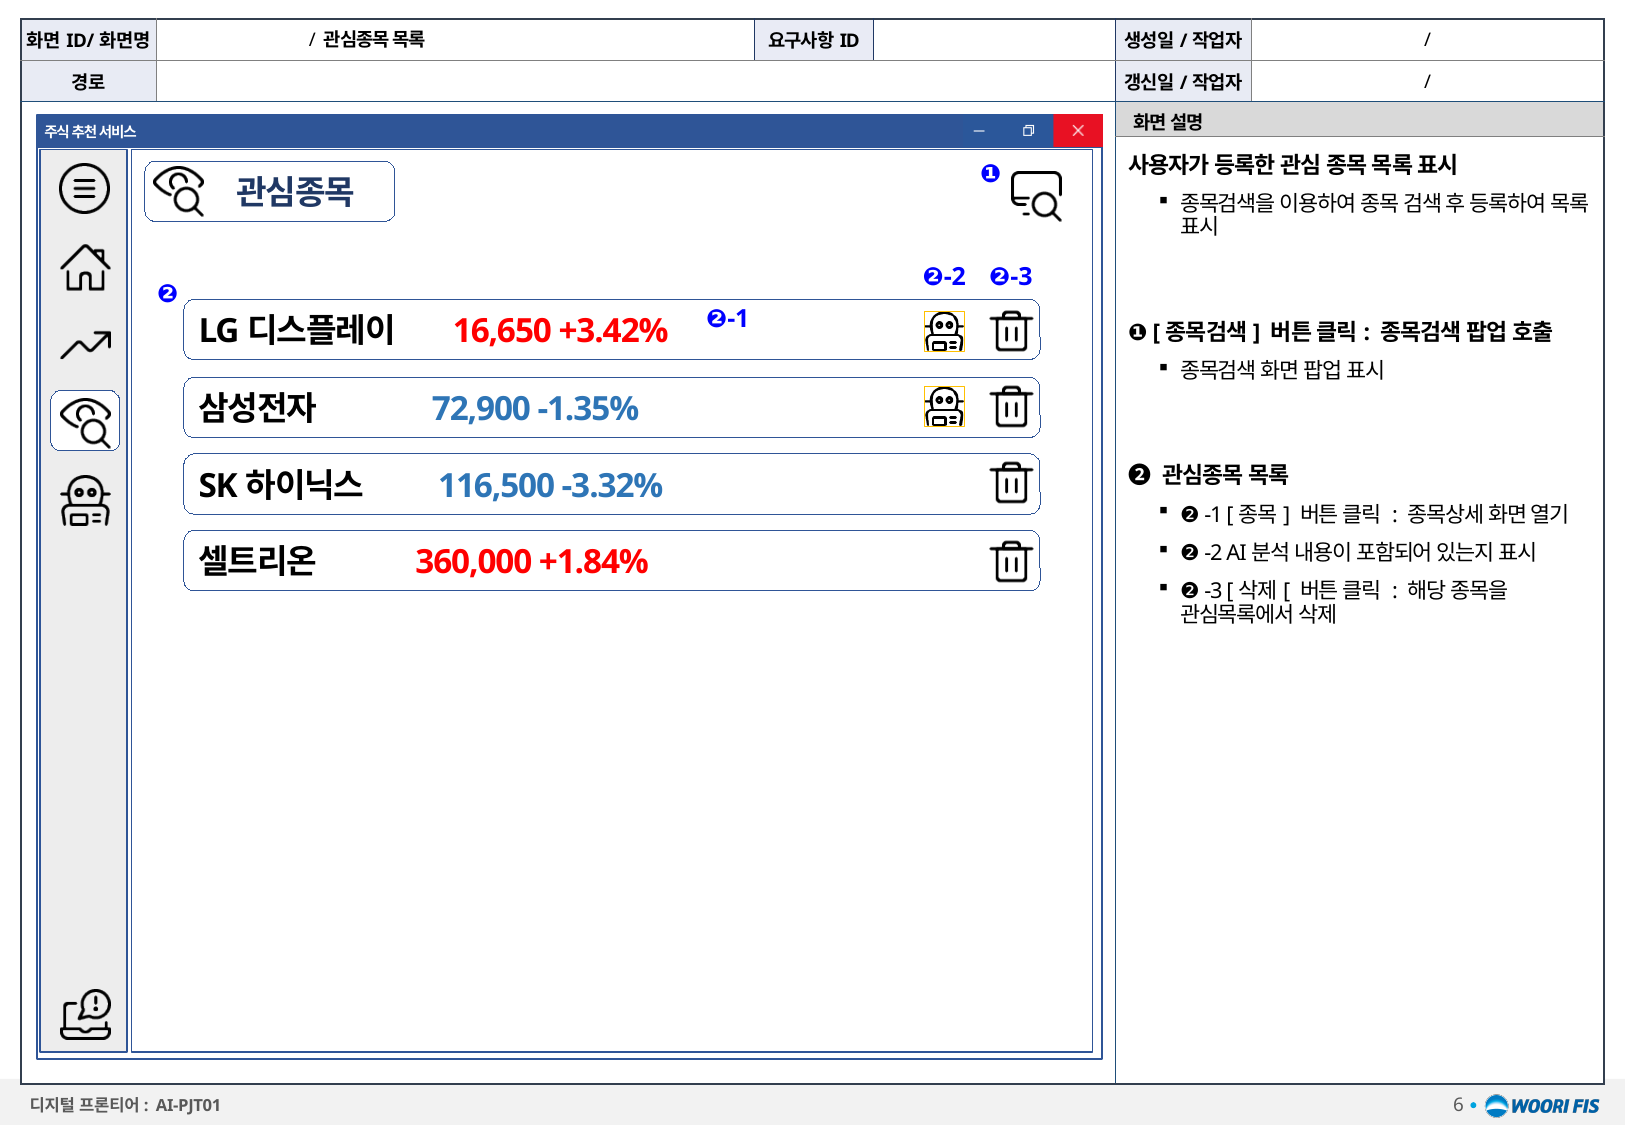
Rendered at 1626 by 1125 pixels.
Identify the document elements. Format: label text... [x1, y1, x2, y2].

picture [59, 163, 110, 214]
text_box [36, 114, 1103, 1059]
list 관심종목 목록 [323, 24, 741, 55]
picture [60, 398, 111, 449]
picture [986, 306, 1037, 357]
picture [60, 989, 111, 1040]
picture [1011, 171, 1062, 222]
picture [986, 536, 1037, 587]
picture [924, 311, 964, 351]
list 사용자가 등록한 관심 종목 목록 표시 종목검색을 이용하여 종목 검색 후 등록하여 목록 표시 ❶ [종목검색] 버튼 클릭: 종목검색 팝업 호출 종목검색 화면 팝업 표시 ❷ 관심종목 목록 ❷ -1 [종목] 버튼 클릭 : 종목상세 화면 열기 ❷ -2 AI분석 내용이 포함되어 있는지 표시 ❷ -3 [삭제[ 버튼 클릭 : 해당 종목을 관심목록에서 삭제 [1116, 135, 1604, 1084]
picture [924, 386, 964, 426]
picture [1482, 1091, 1601, 1119]
picture [986, 457, 1037, 508]
picture [60, 320, 111, 371]
picture [153, 166, 204, 217]
picture [60, 242, 111, 293]
picture [60, 475, 111, 526]
picture [986, 381, 1037, 432]
